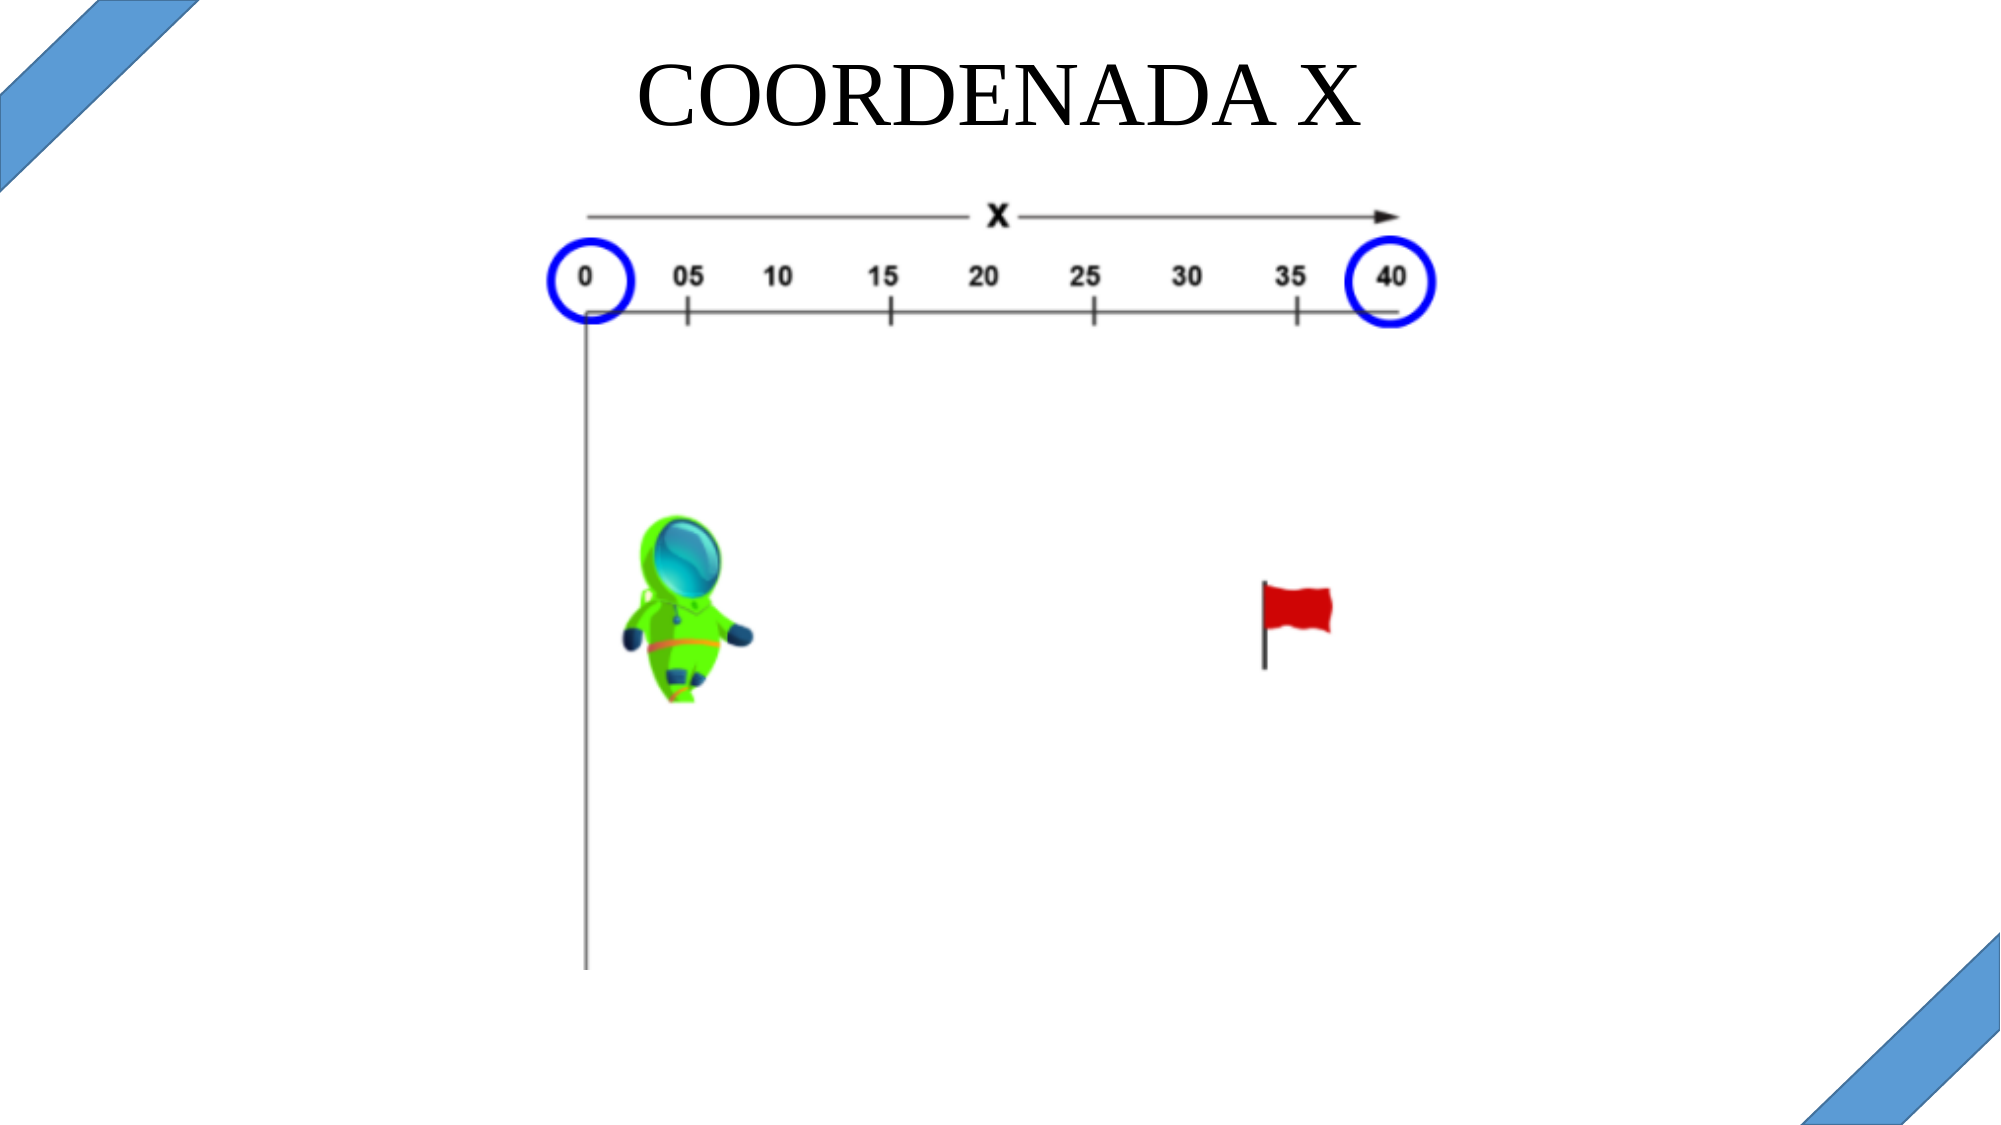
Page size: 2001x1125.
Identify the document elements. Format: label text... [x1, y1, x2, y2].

title COORDENADA X [137, 21, 1863, 170]
picture [523, 169, 1477, 970]
text_box [0, 0, 200, 193]
text_box [1800, 932, 2000, 1125]
